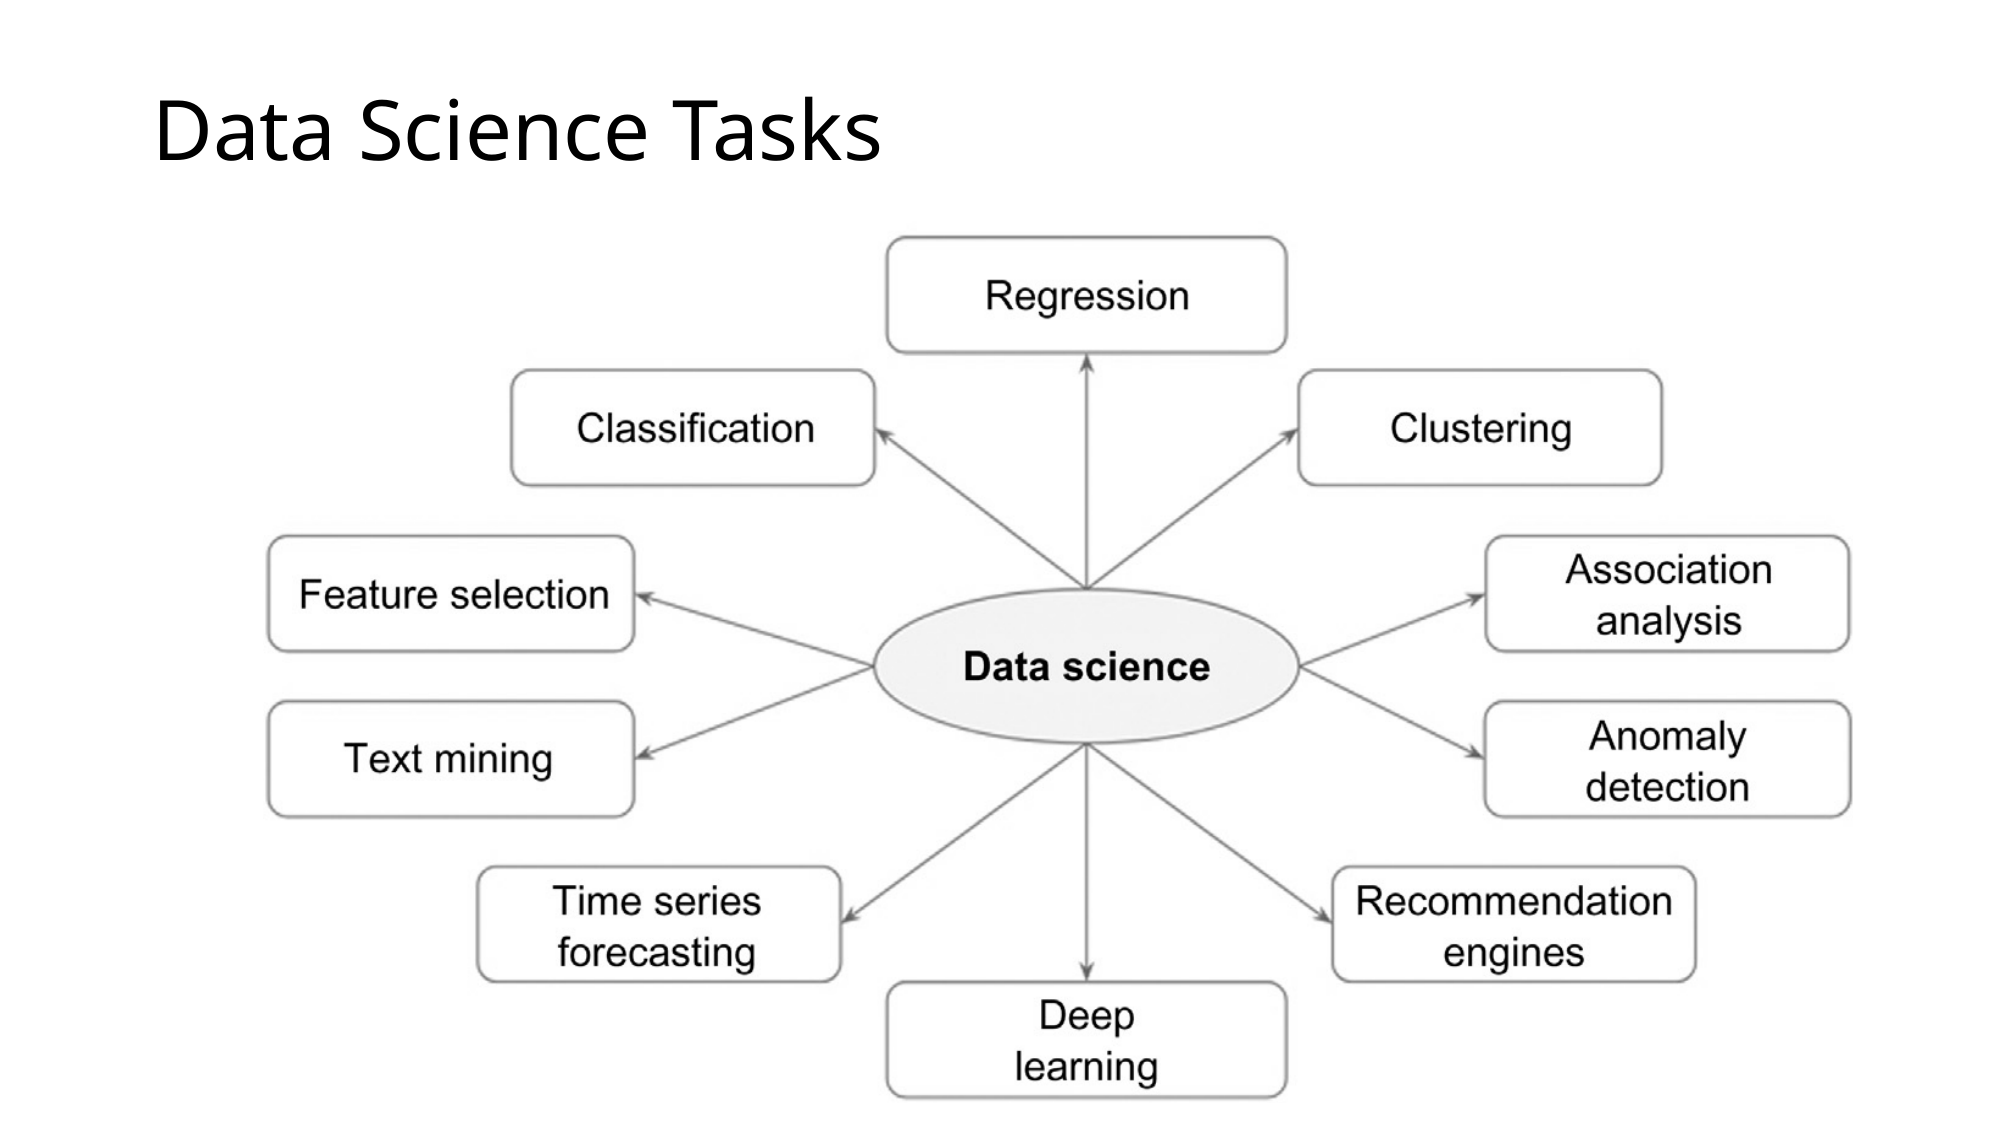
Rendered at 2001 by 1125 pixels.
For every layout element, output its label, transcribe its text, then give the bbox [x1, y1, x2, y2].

picture [263, 221, 1853, 1103]
title Data Science Tasks [137, 59, 1119, 207]
